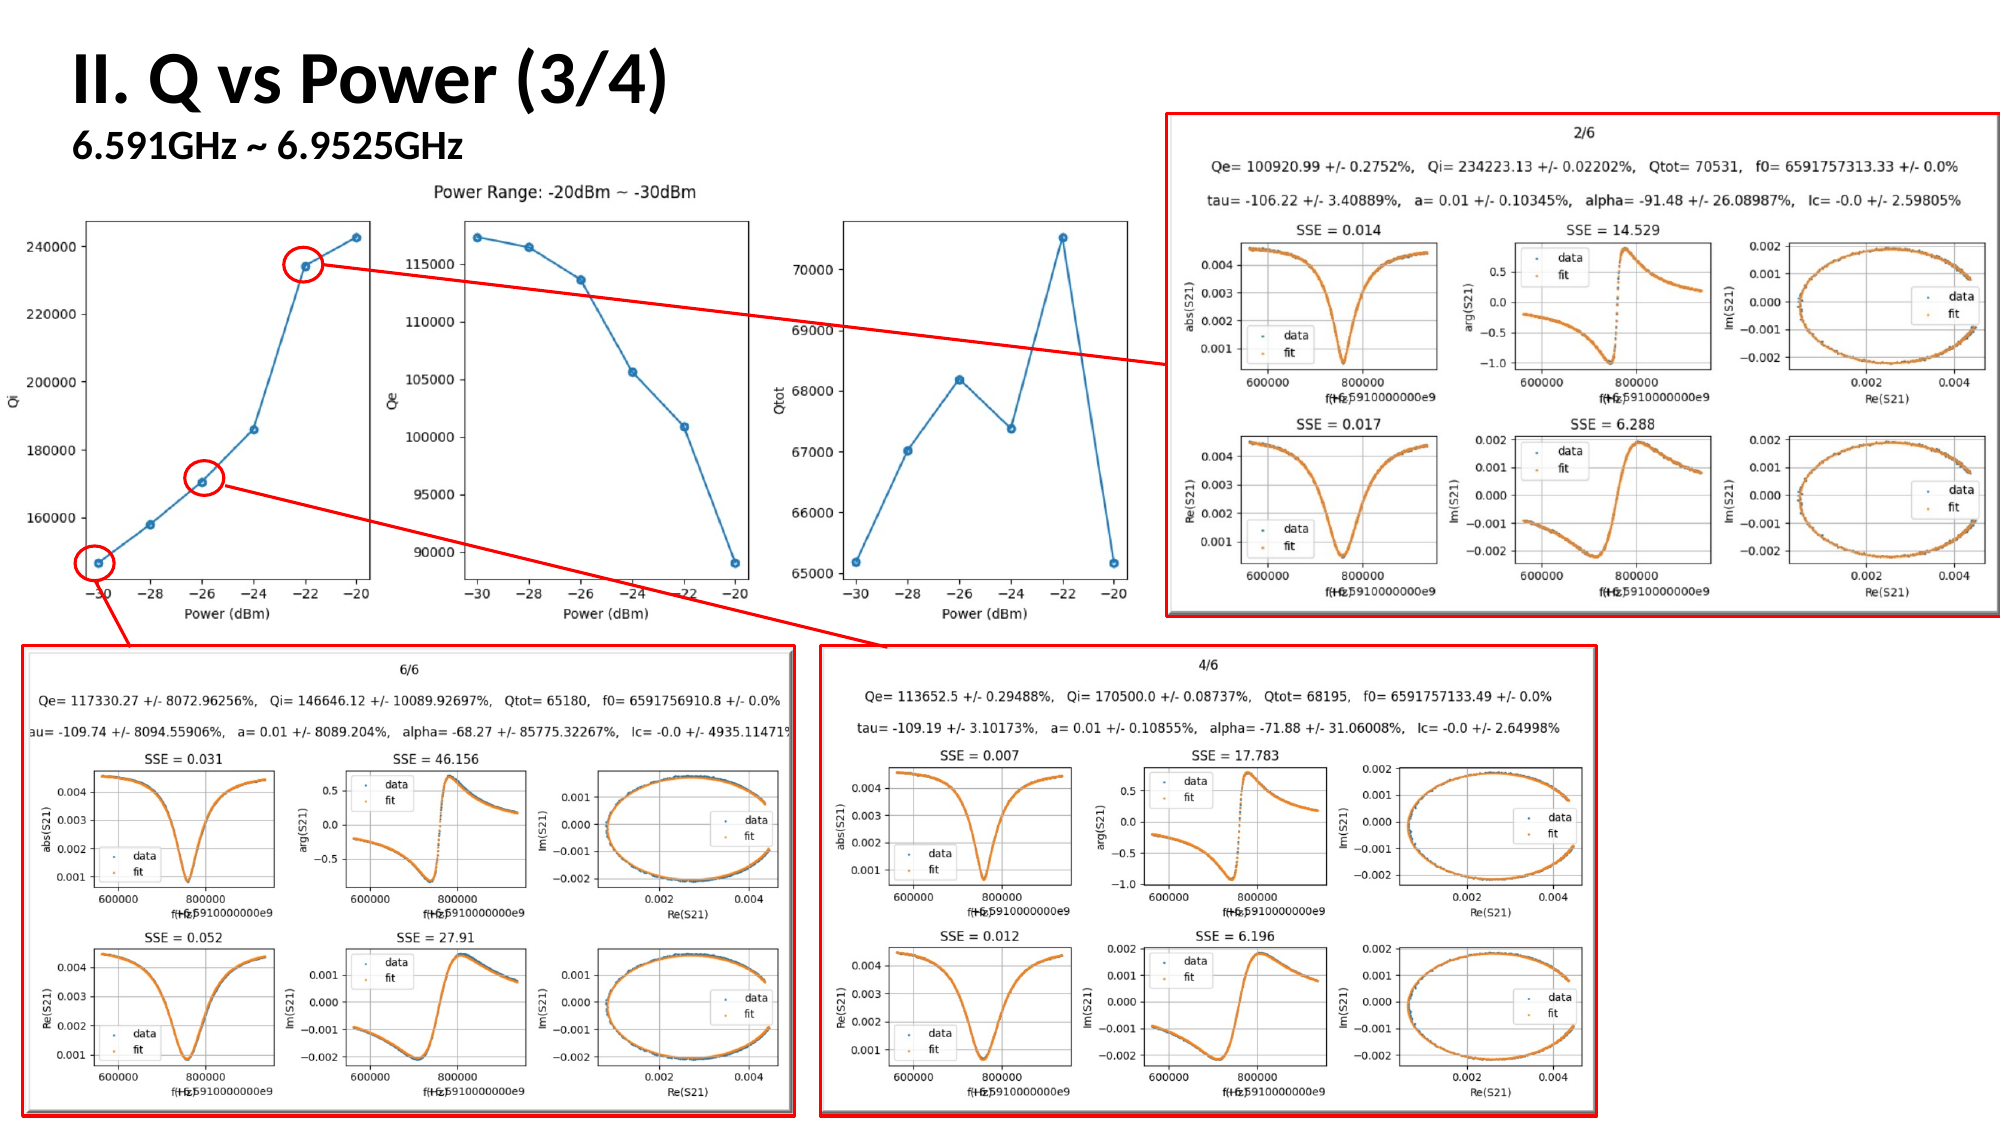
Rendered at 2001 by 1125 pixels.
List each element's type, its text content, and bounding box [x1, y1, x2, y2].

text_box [322, 264, 1168, 365]
picture [821, 647, 1596, 1115]
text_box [94, 579, 131, 648]
picture [24, 647, 793, 1115]
picture [0, 159, 1136, 629]
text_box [225, 485, 888, 648]
text_box II. Q vs Power (3/4) 6.591GHz ~ 6.9525GHz [57, 20, 686, 159]
picture [1167, 114, 2000, 615]
